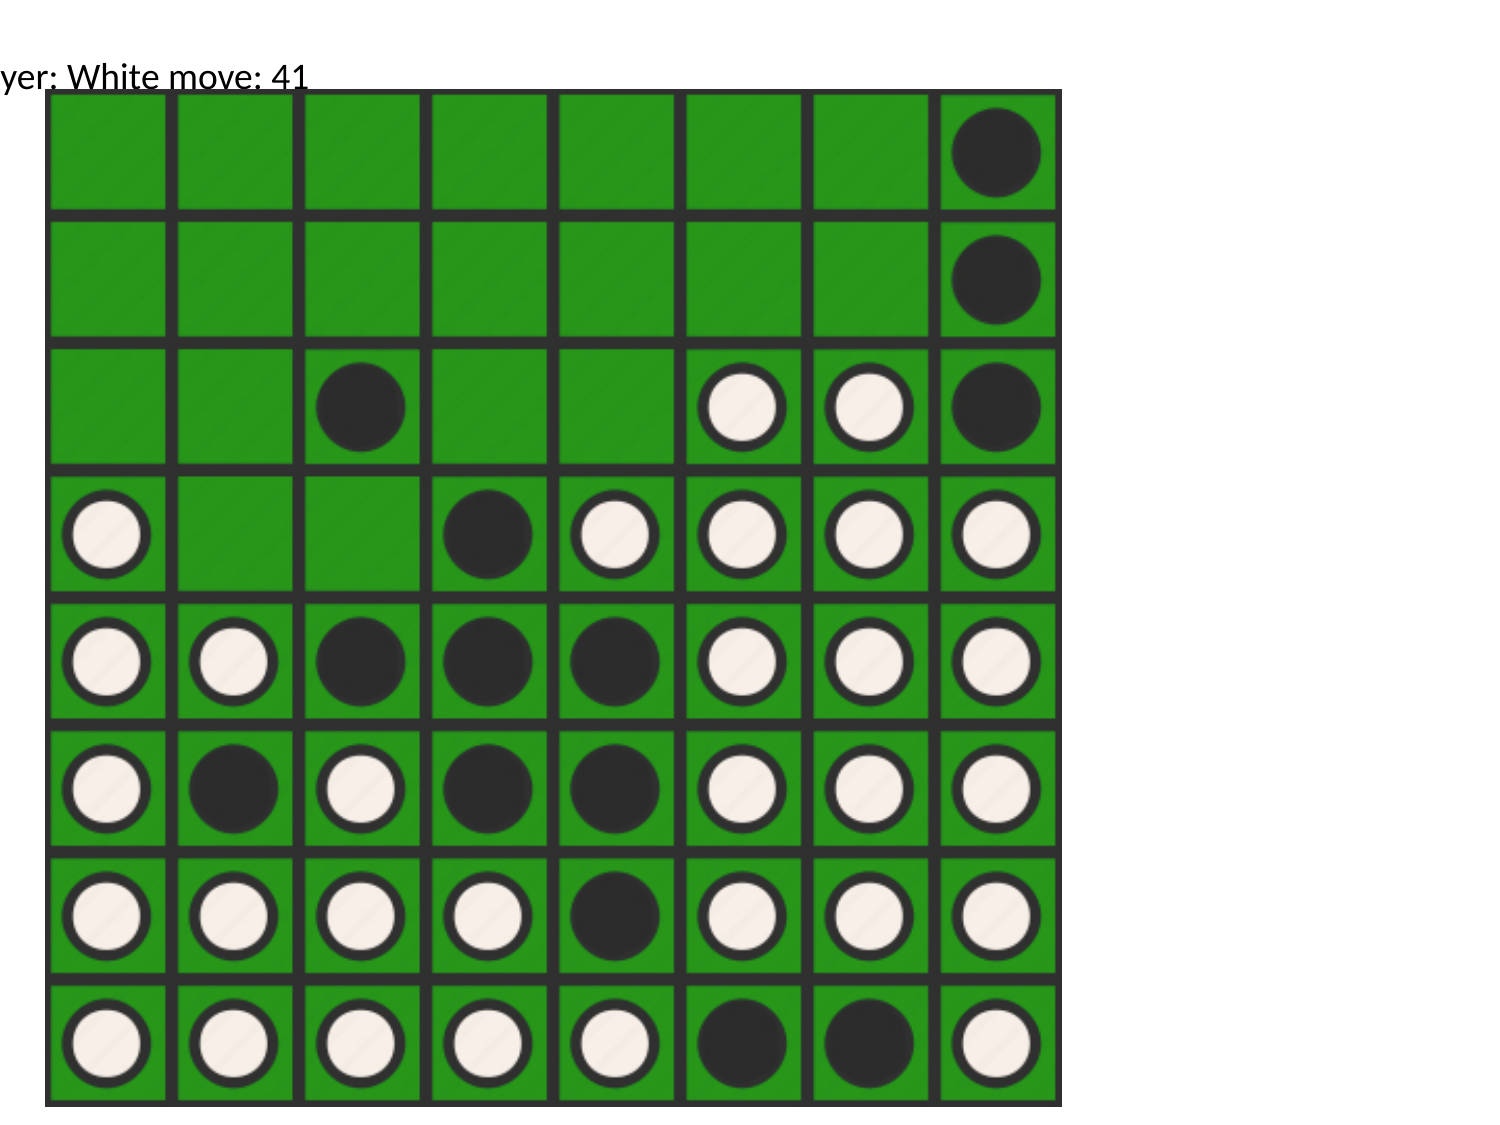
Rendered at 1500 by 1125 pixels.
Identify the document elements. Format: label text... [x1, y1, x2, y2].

text_box turn: 40 player: White move: 41 [0, 44, 325, 105]
picture [44, 89, 1062, 1107]
